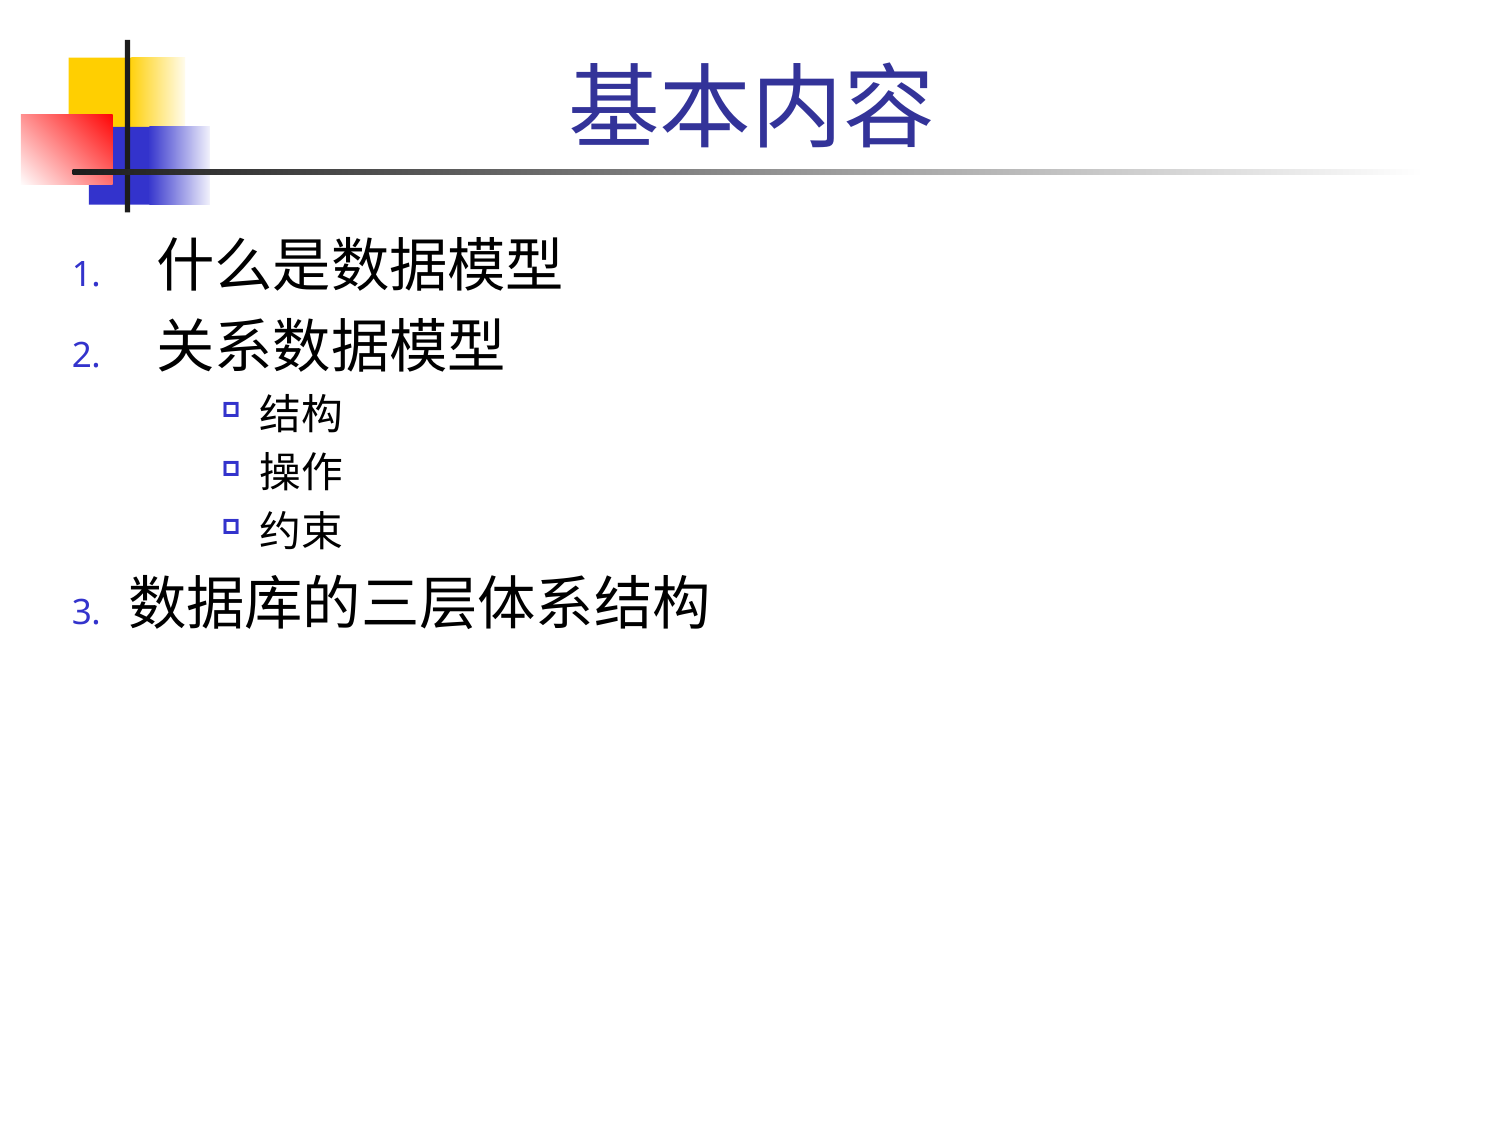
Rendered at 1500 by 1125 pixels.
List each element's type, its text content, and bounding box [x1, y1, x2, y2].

list 什么是数据模型 关系数据模型 结构 操作 约束 数据库的三层体系结构 [56, 220, 1477, 1109]
title 基本内容 [112, 37, 1392, 167]
